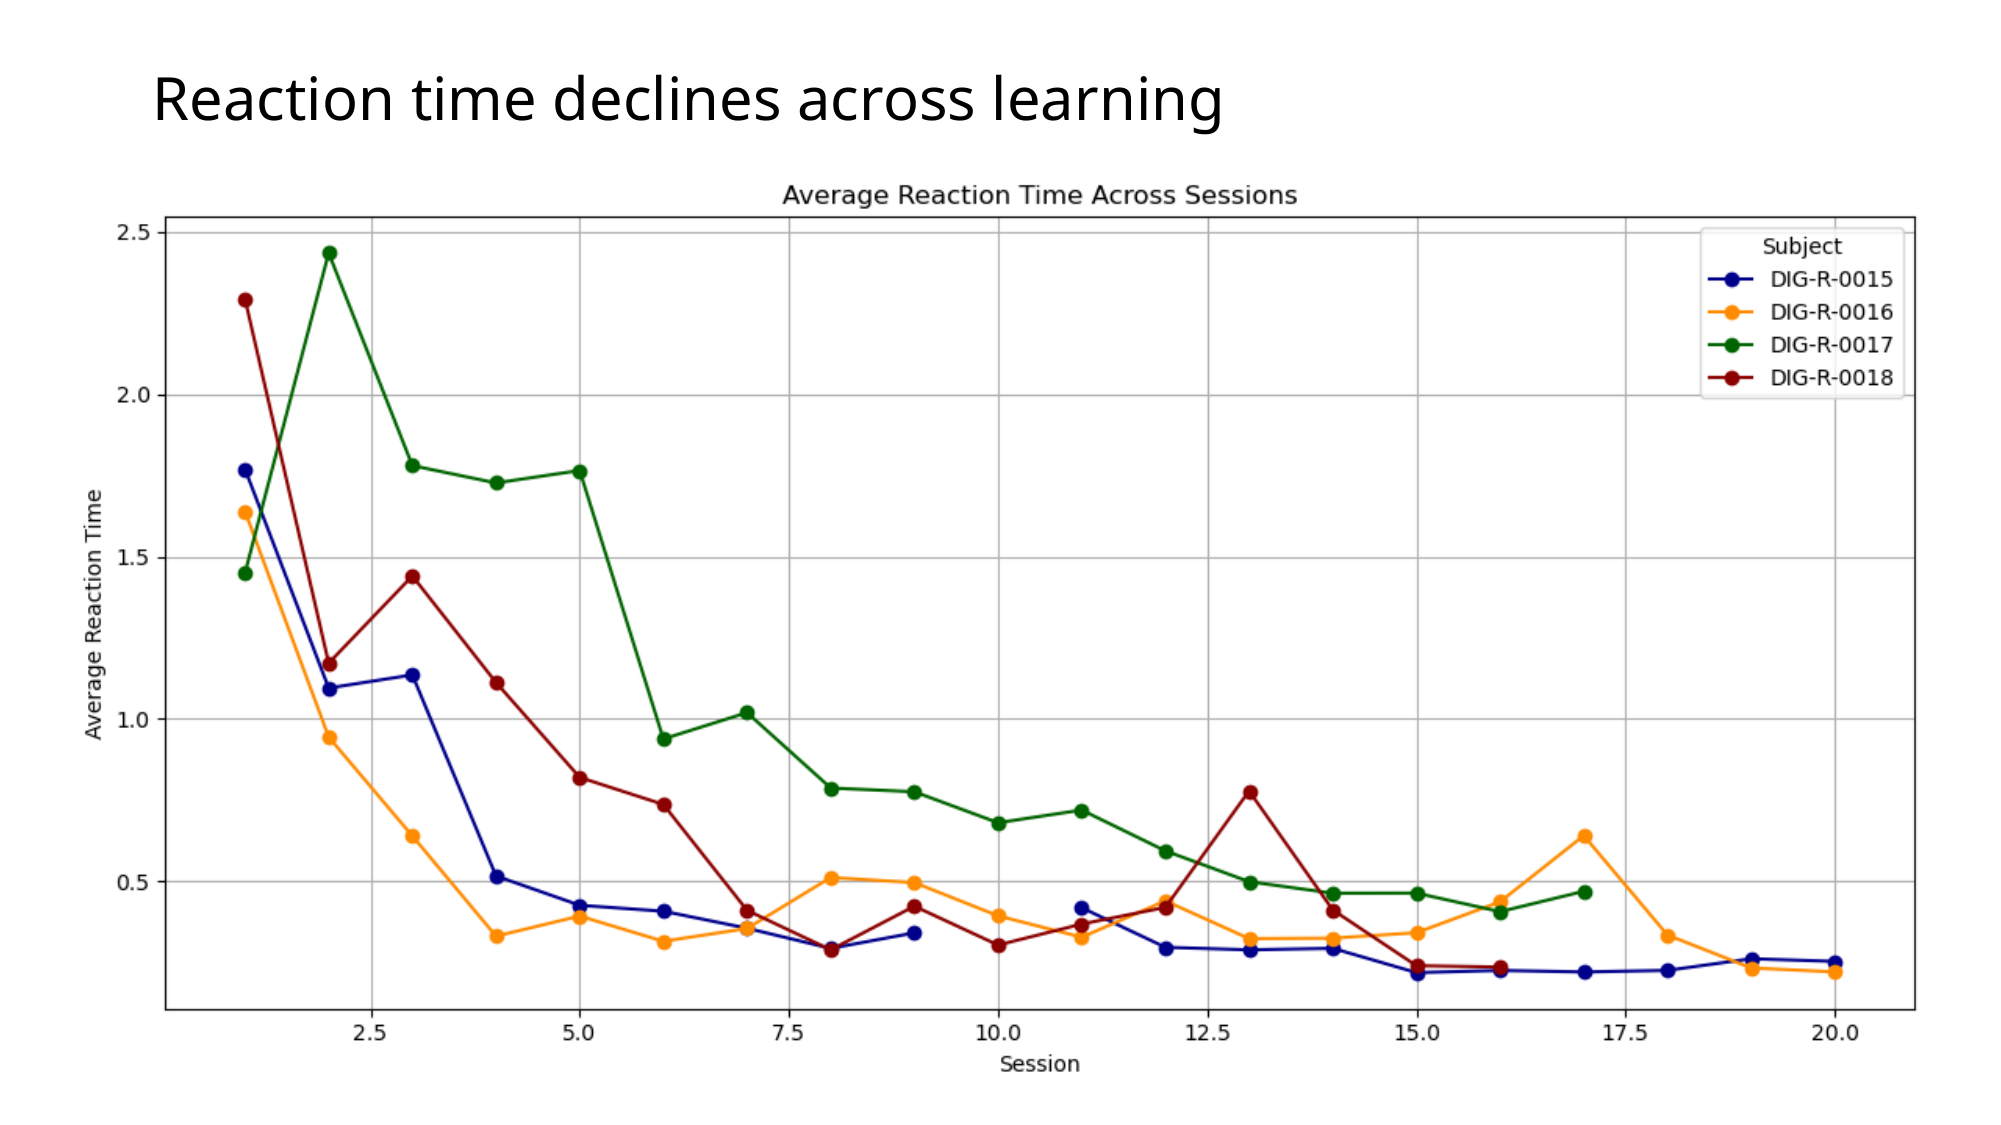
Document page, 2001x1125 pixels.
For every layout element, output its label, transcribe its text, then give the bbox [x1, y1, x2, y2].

picture [61, 161, 1938, 1101]
title Reaction time declines across learning [137, 59, 1863, 161]
